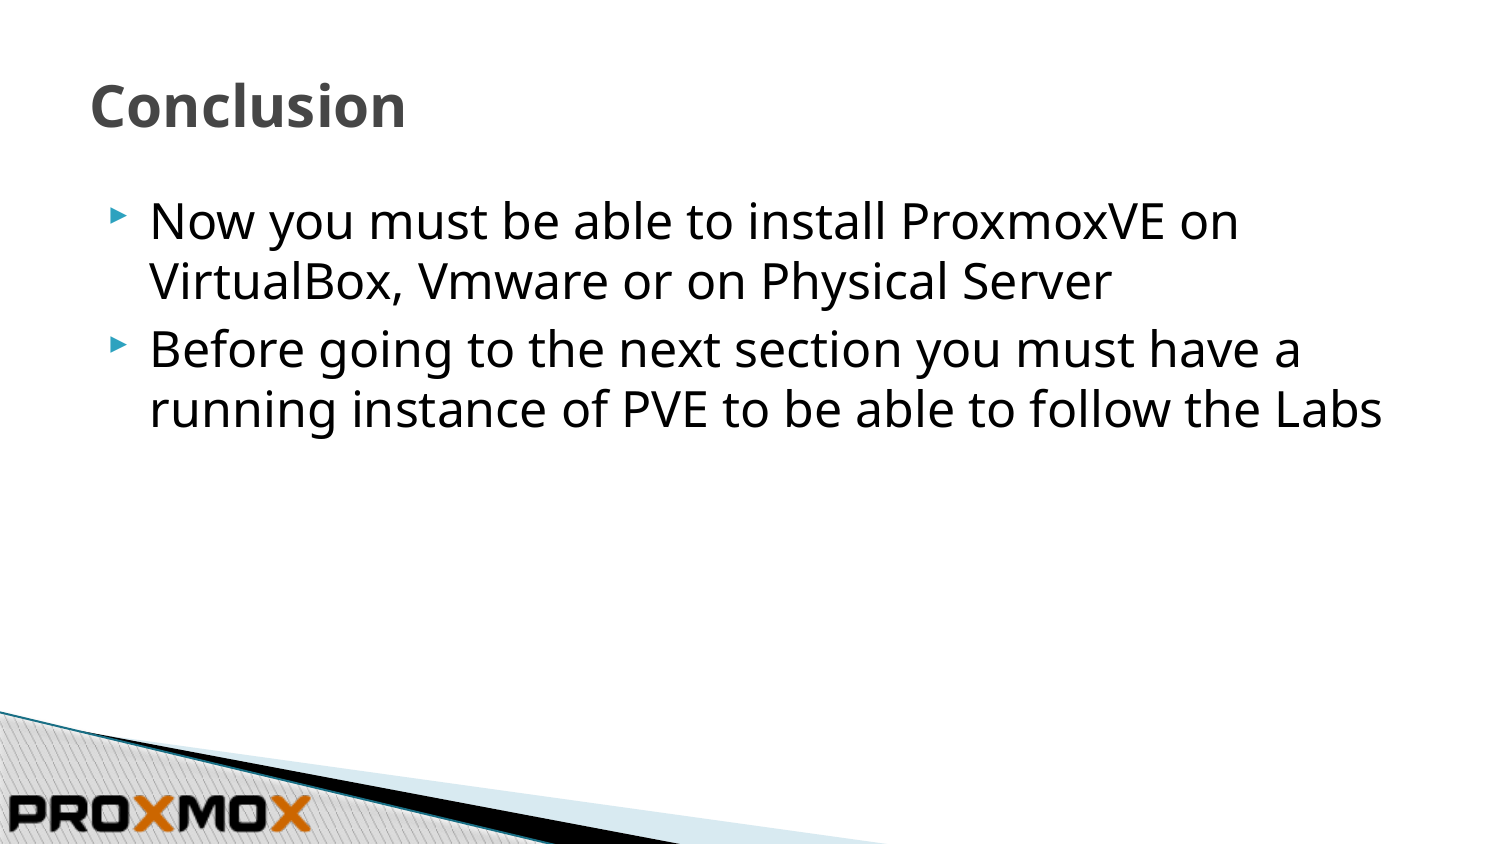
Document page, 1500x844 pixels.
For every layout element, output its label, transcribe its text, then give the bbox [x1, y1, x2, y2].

title Conclusion [75, 33, 1425, 175]
picture [0, 784, 326, 839]
list Now you must be able to install ProxmoxVE on VirtualBox, Vmware or on Physical Server Before going to the next section you must have a running instance of PVE to be able to follow the Labs [75, 182, 1425, 740]
